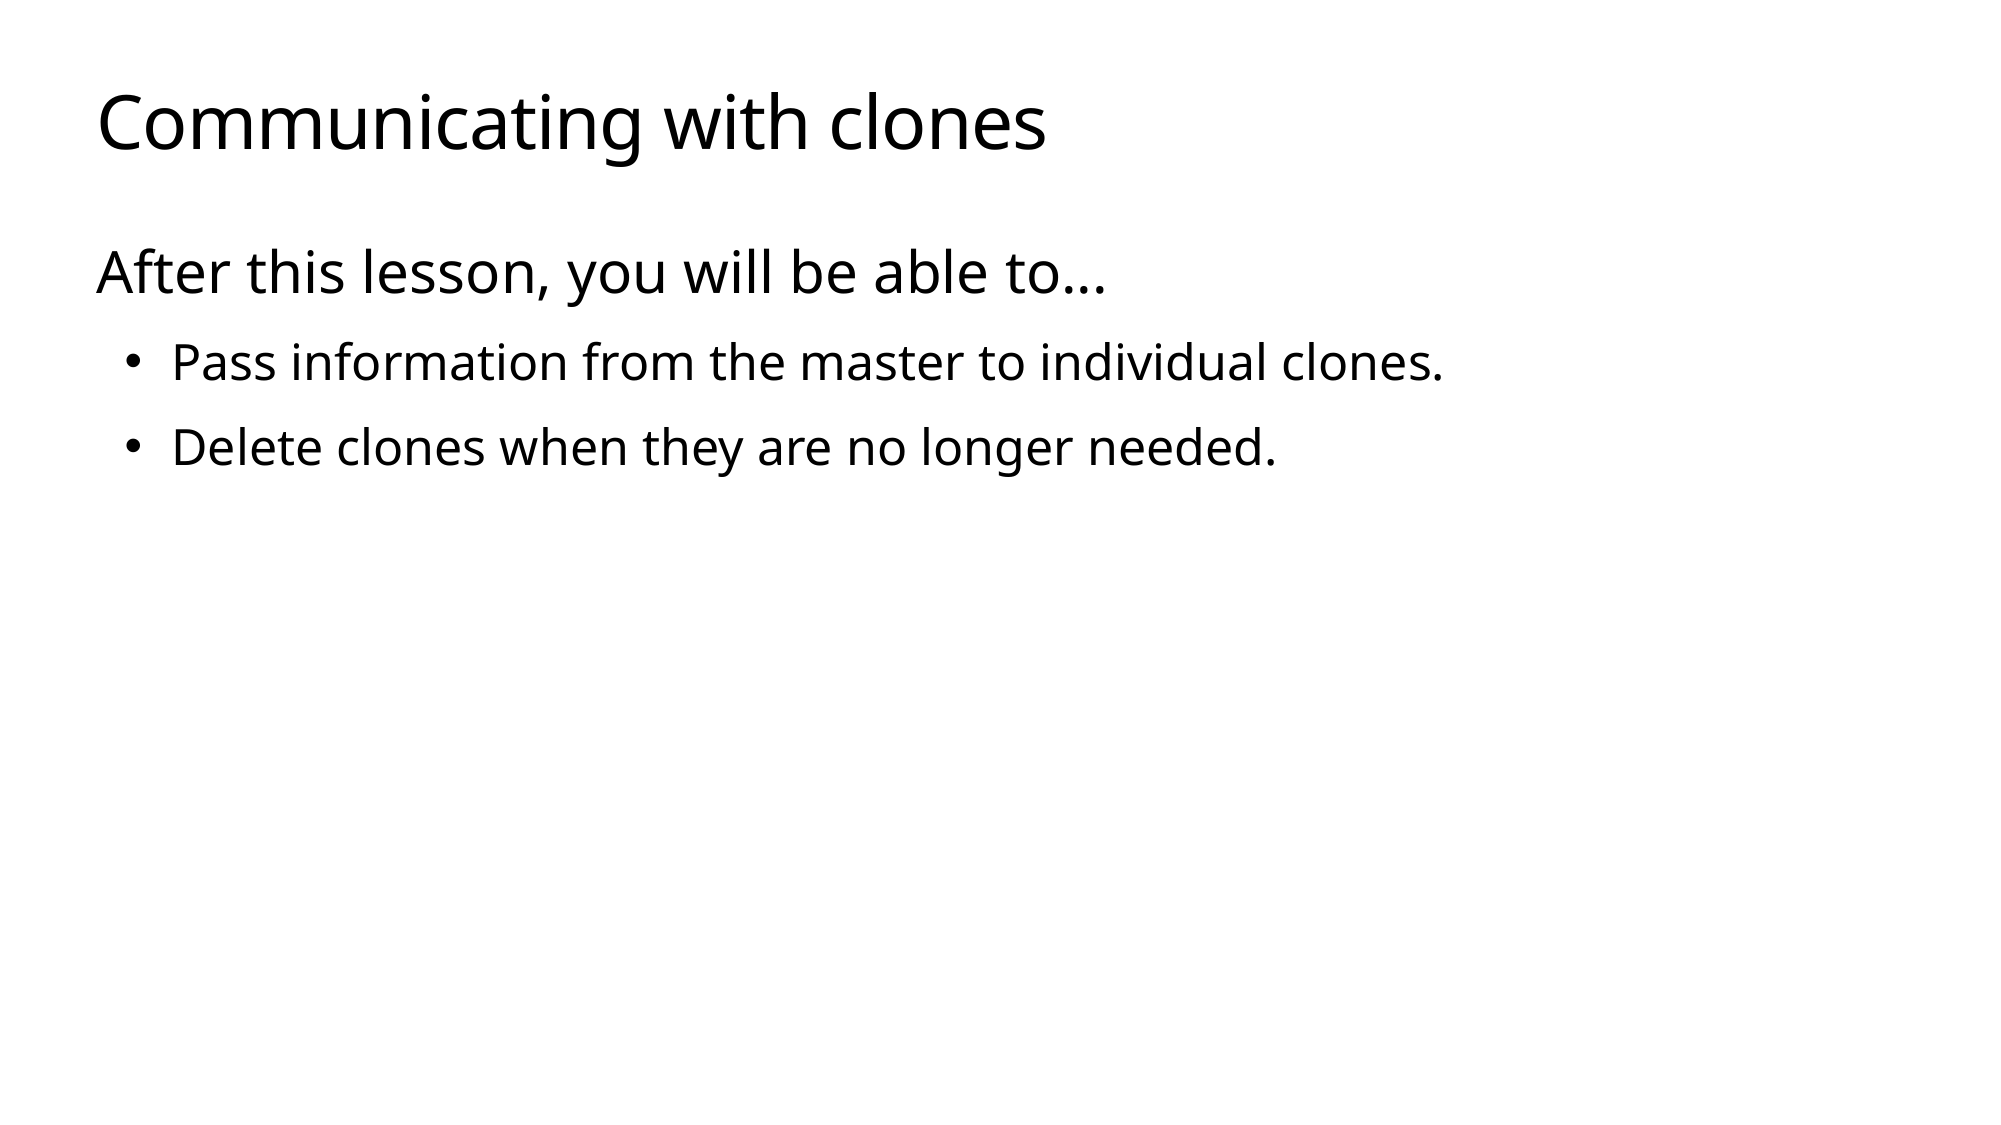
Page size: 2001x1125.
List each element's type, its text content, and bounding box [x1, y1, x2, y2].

title Communicating with clones [96, 75, 1904, 166]
list After this lesson, you will be able to... Pass information from the master to individual clones. Delete clones when they are no longer needed. [96, 235, 2000, 478]
